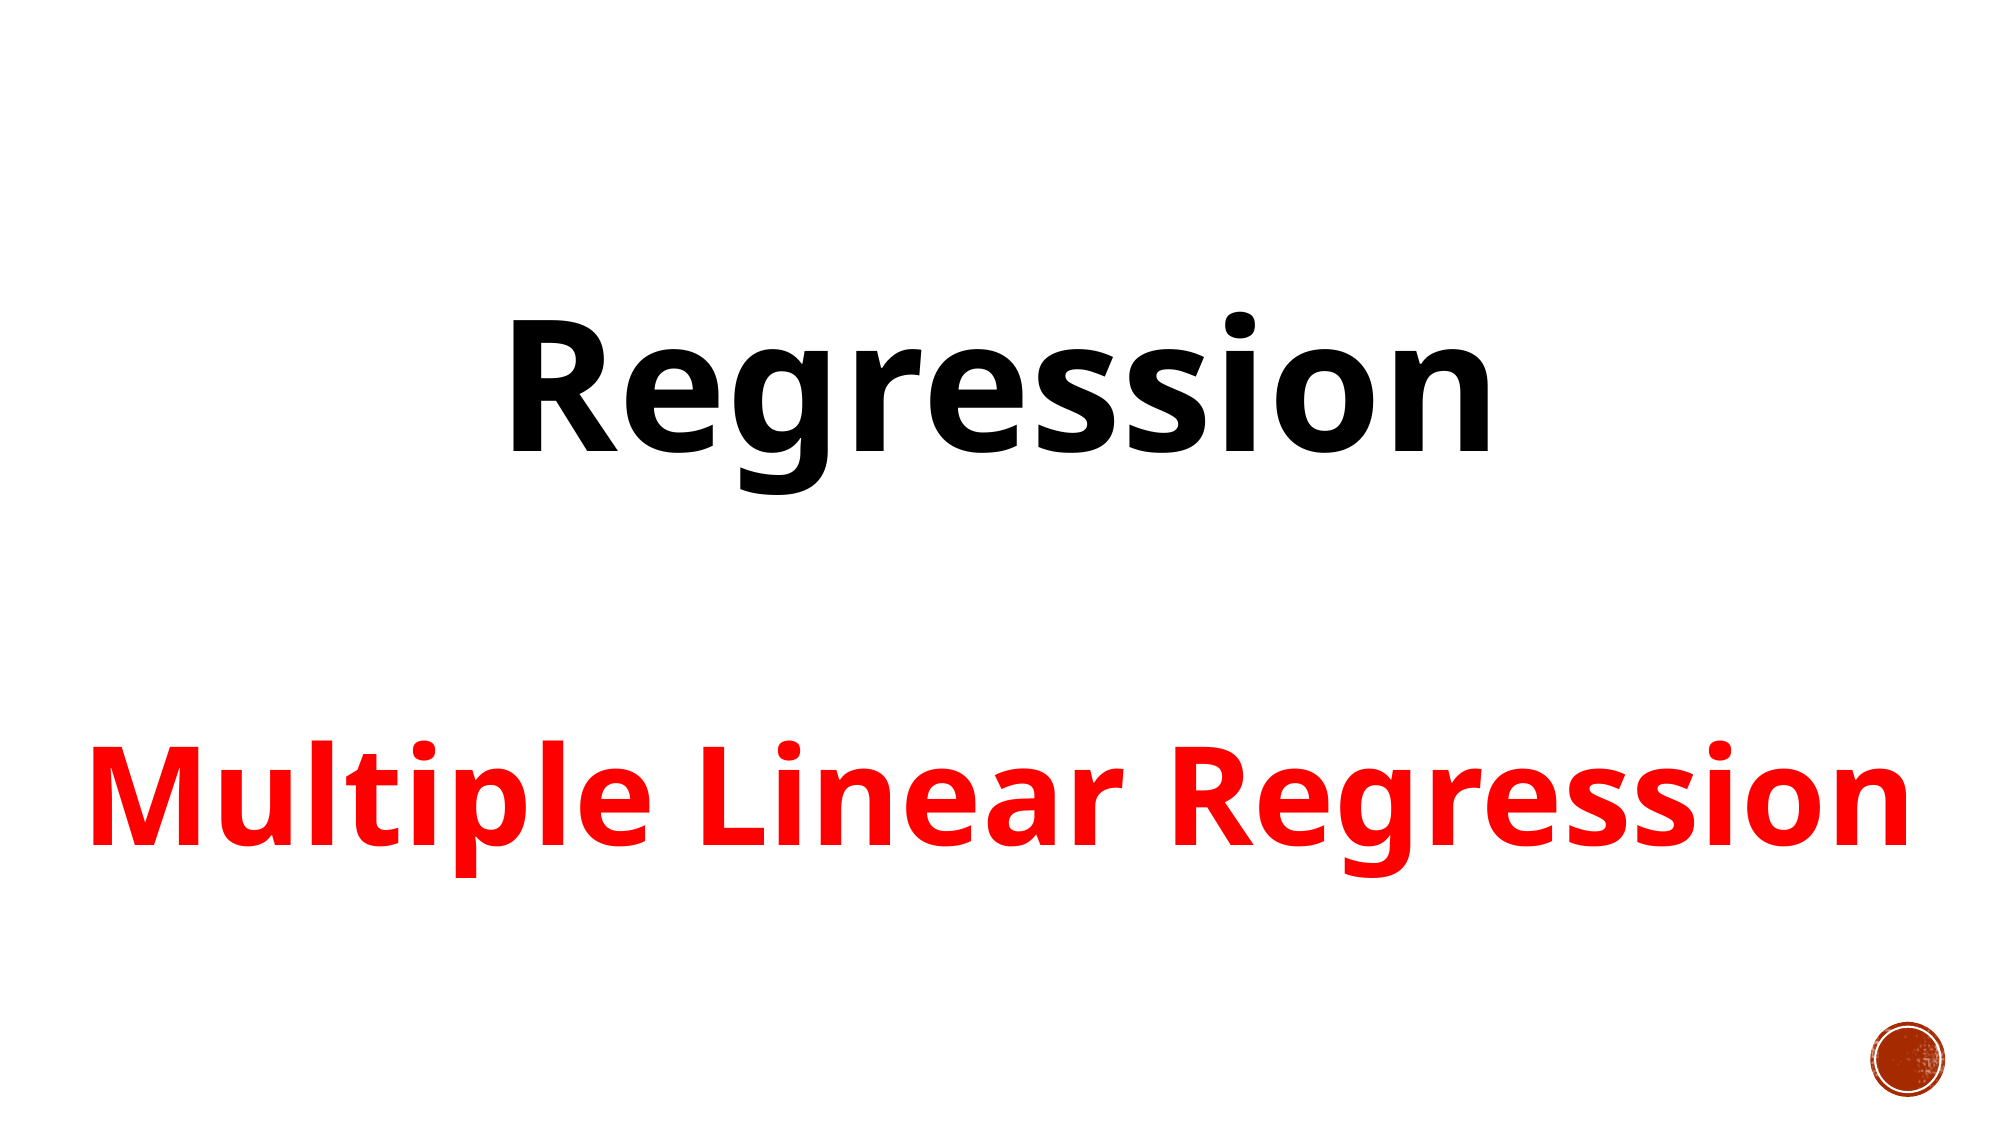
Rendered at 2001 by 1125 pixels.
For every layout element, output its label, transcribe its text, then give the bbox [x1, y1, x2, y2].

text_box Regression Multiple Linear Regression [33, 261, 1967, 881]
